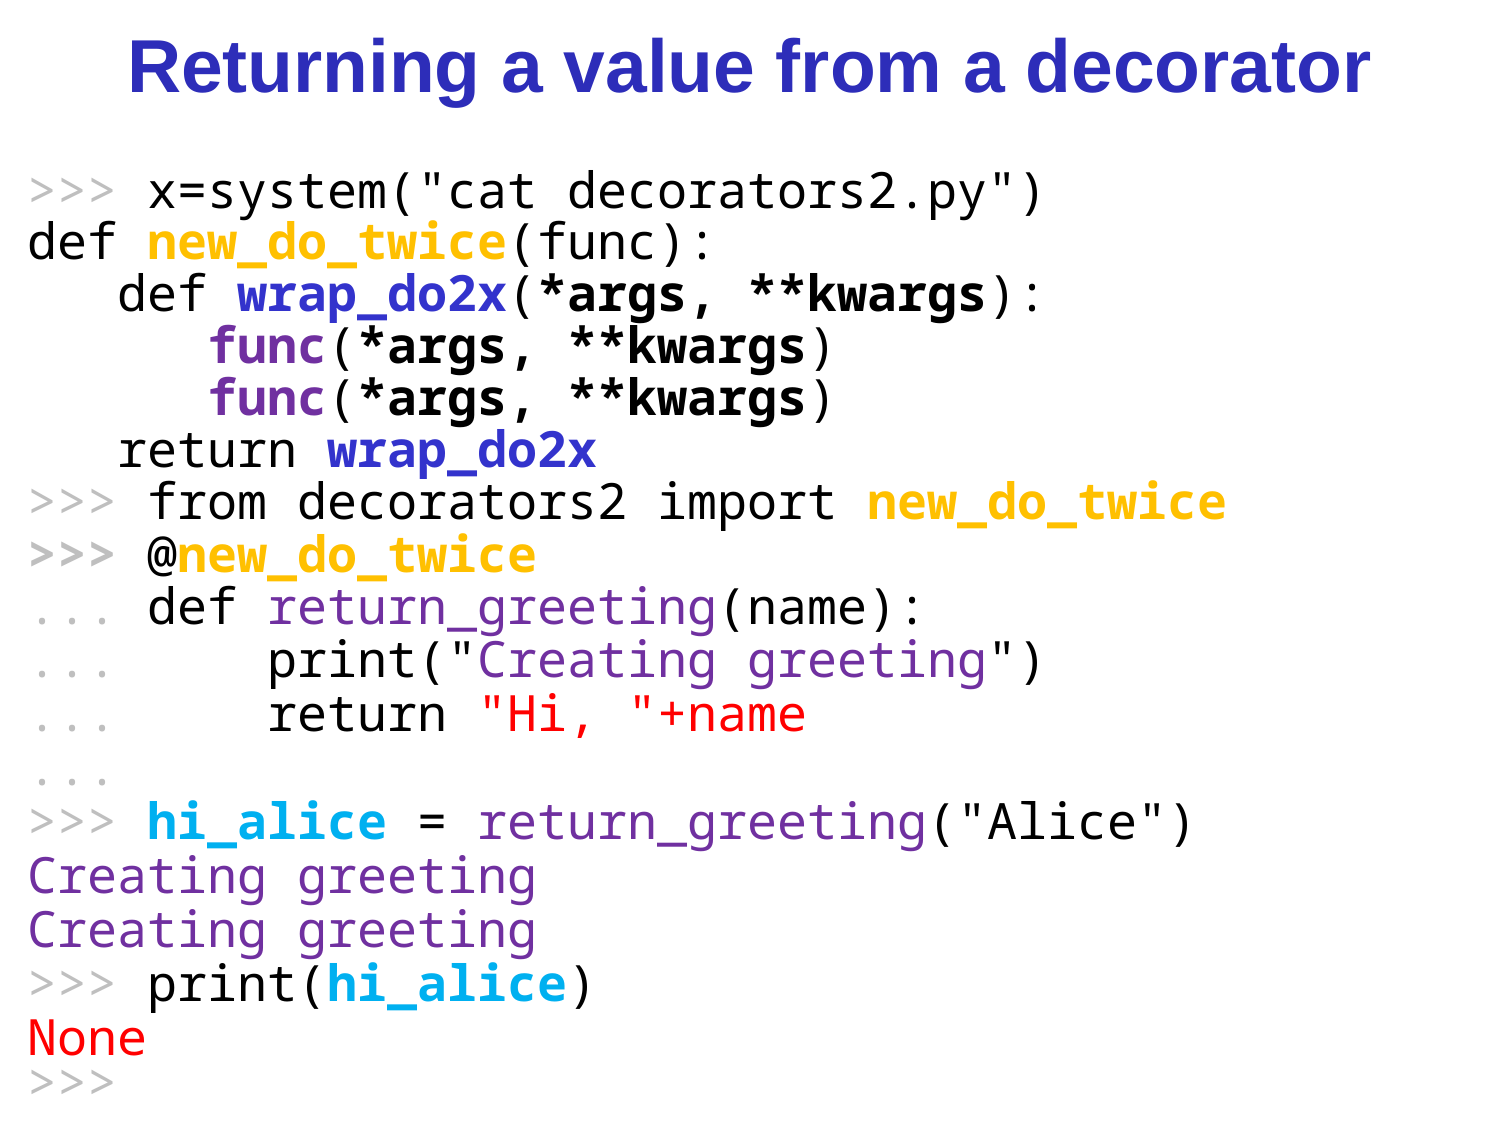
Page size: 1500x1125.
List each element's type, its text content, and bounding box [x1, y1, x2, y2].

text_box >>> ... >>> >>> [12, 112, 150, 988]
text_box >>> x=system("cat decorators2.py") def new_do_twice(func): def wrap_do2x(*args, **kwargs): func(*args, **kwargs) func(*args, **kwargs) return wrap_do2x >>> from decorators2 import new_do_twice >>> @new_do_twice ... def return_greeting(name): ... print("Creating greeting") ... return "Hi, "+name ... hi_alice = return_greeting("Alice") Creating greeting Creating greeting print(hi_alice) None >>> [12, 112, 1500, 1100]
title Returning a value from a decorator [87, 0, 1413, 125]
